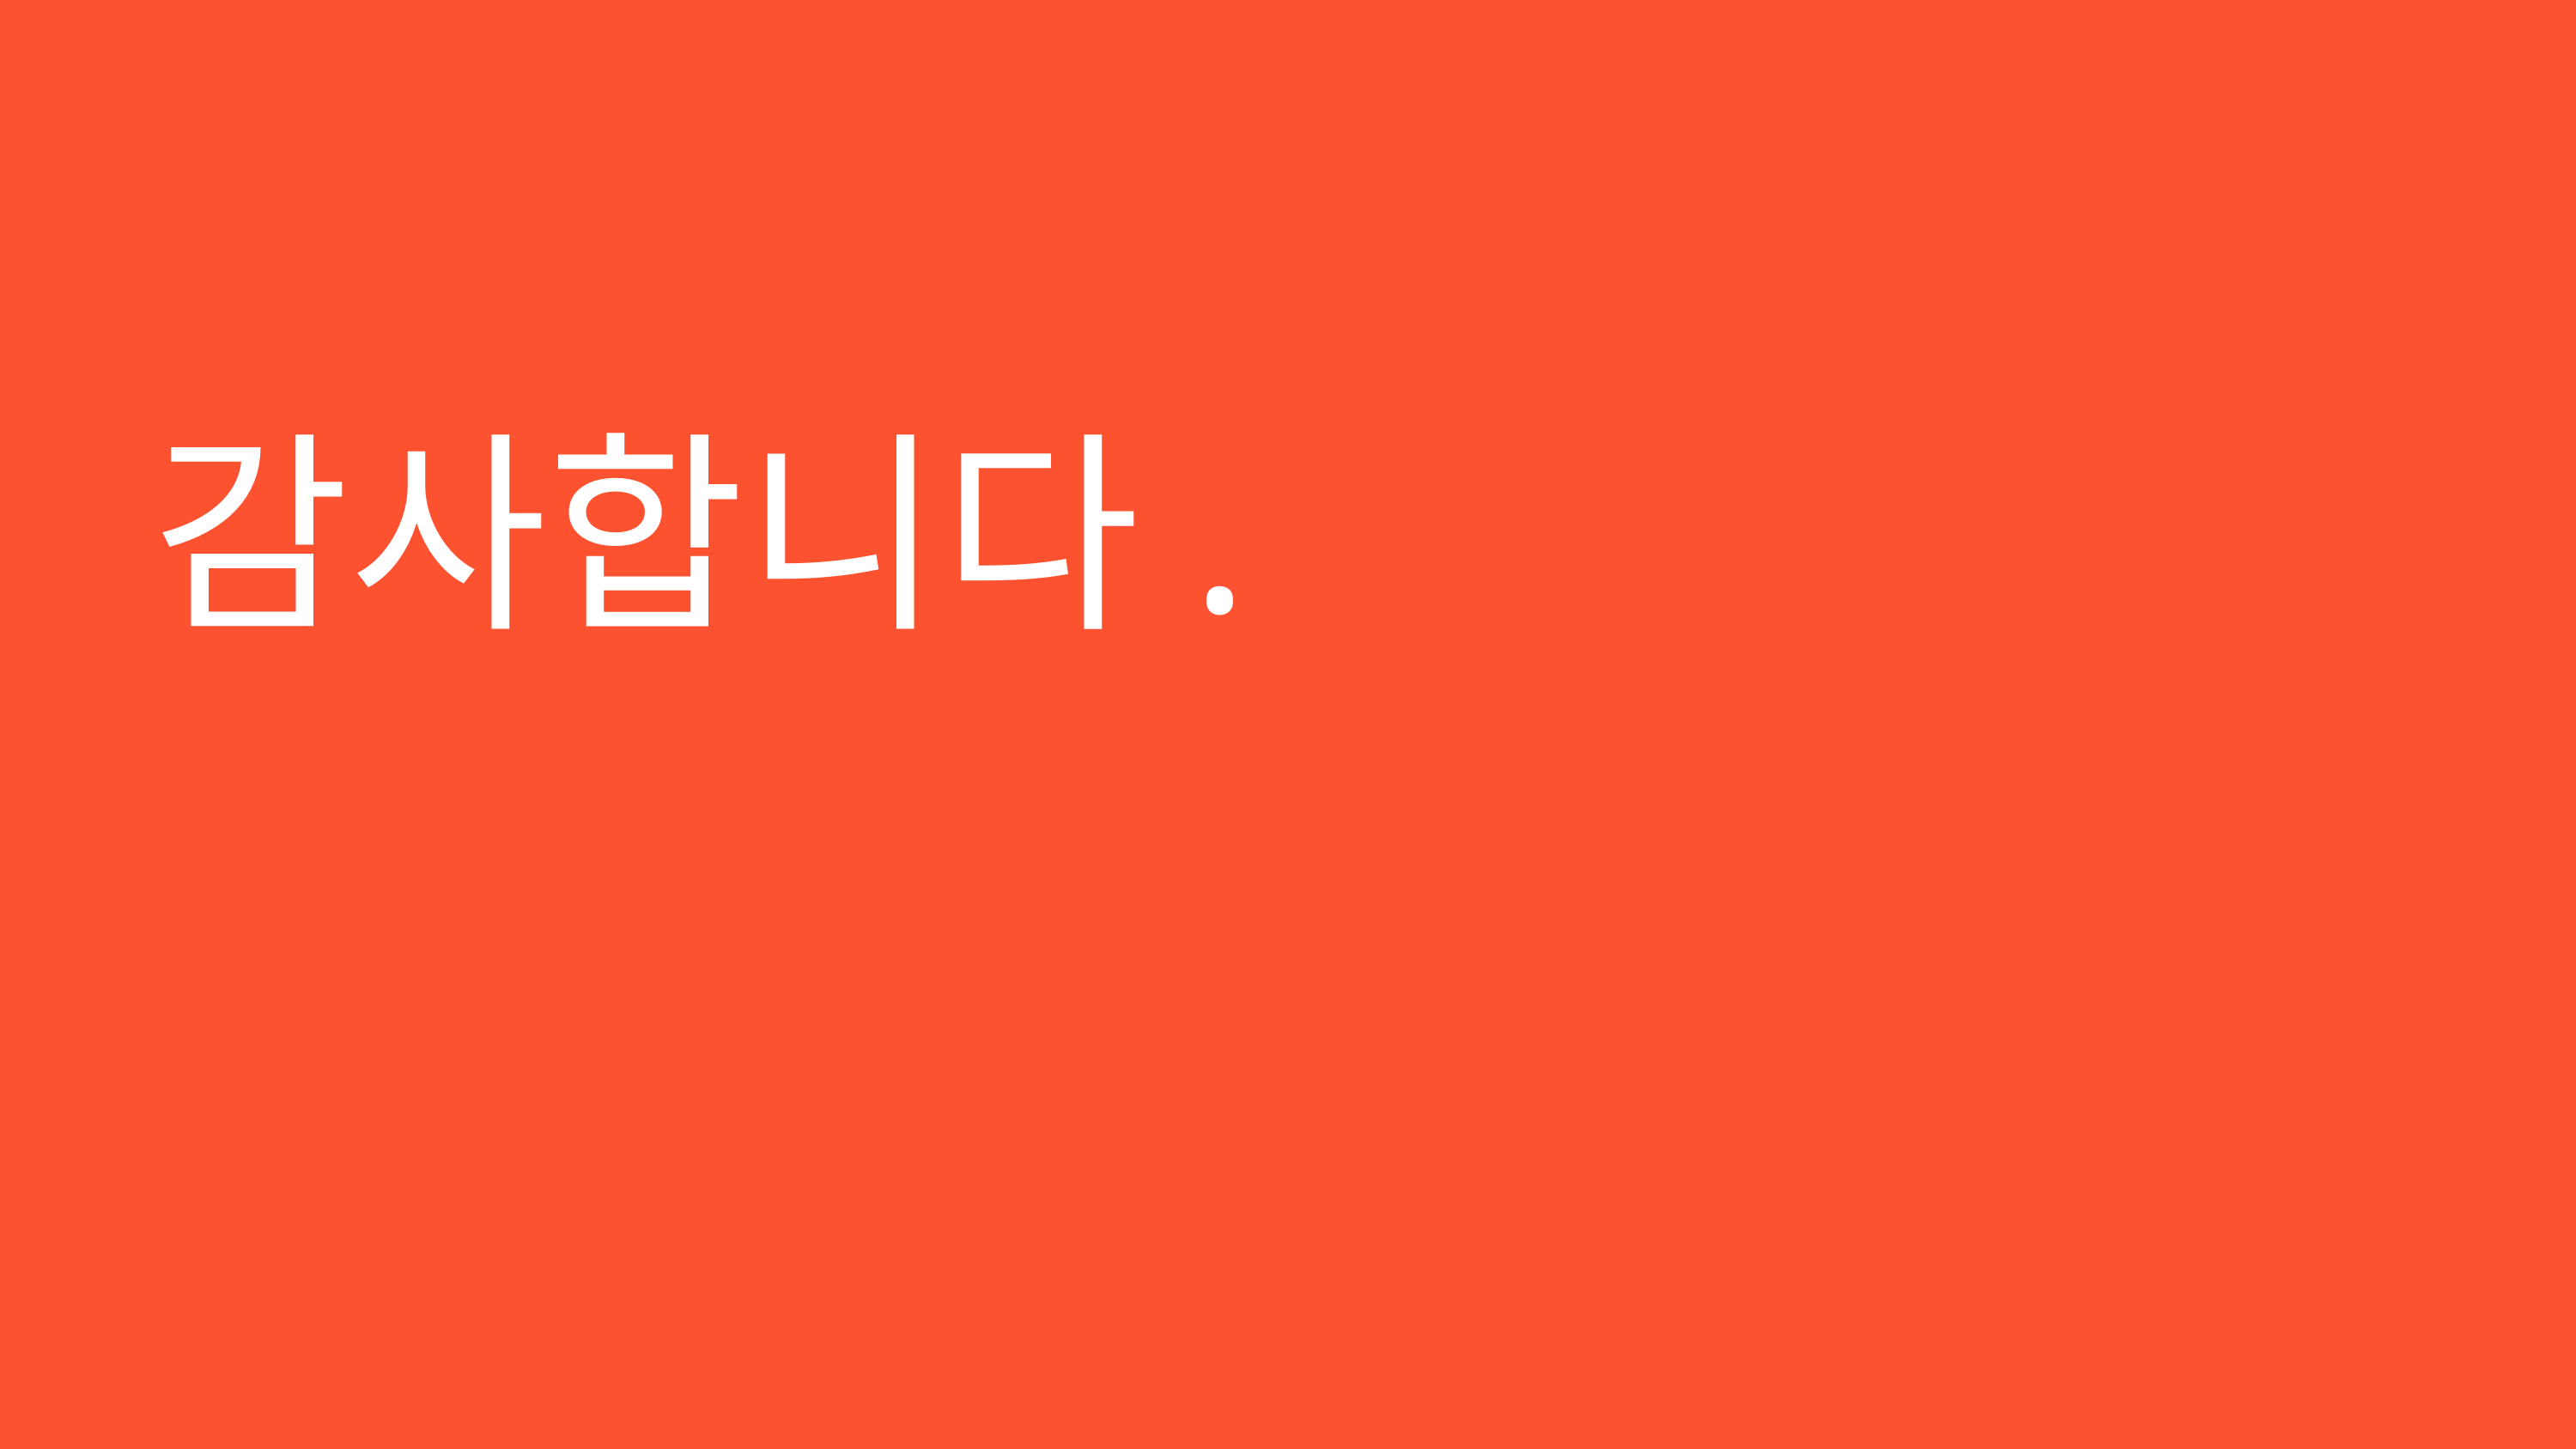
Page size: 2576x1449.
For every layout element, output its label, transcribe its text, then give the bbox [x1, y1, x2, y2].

text_box 감사합니다. [139, 391, 2576, 815]
